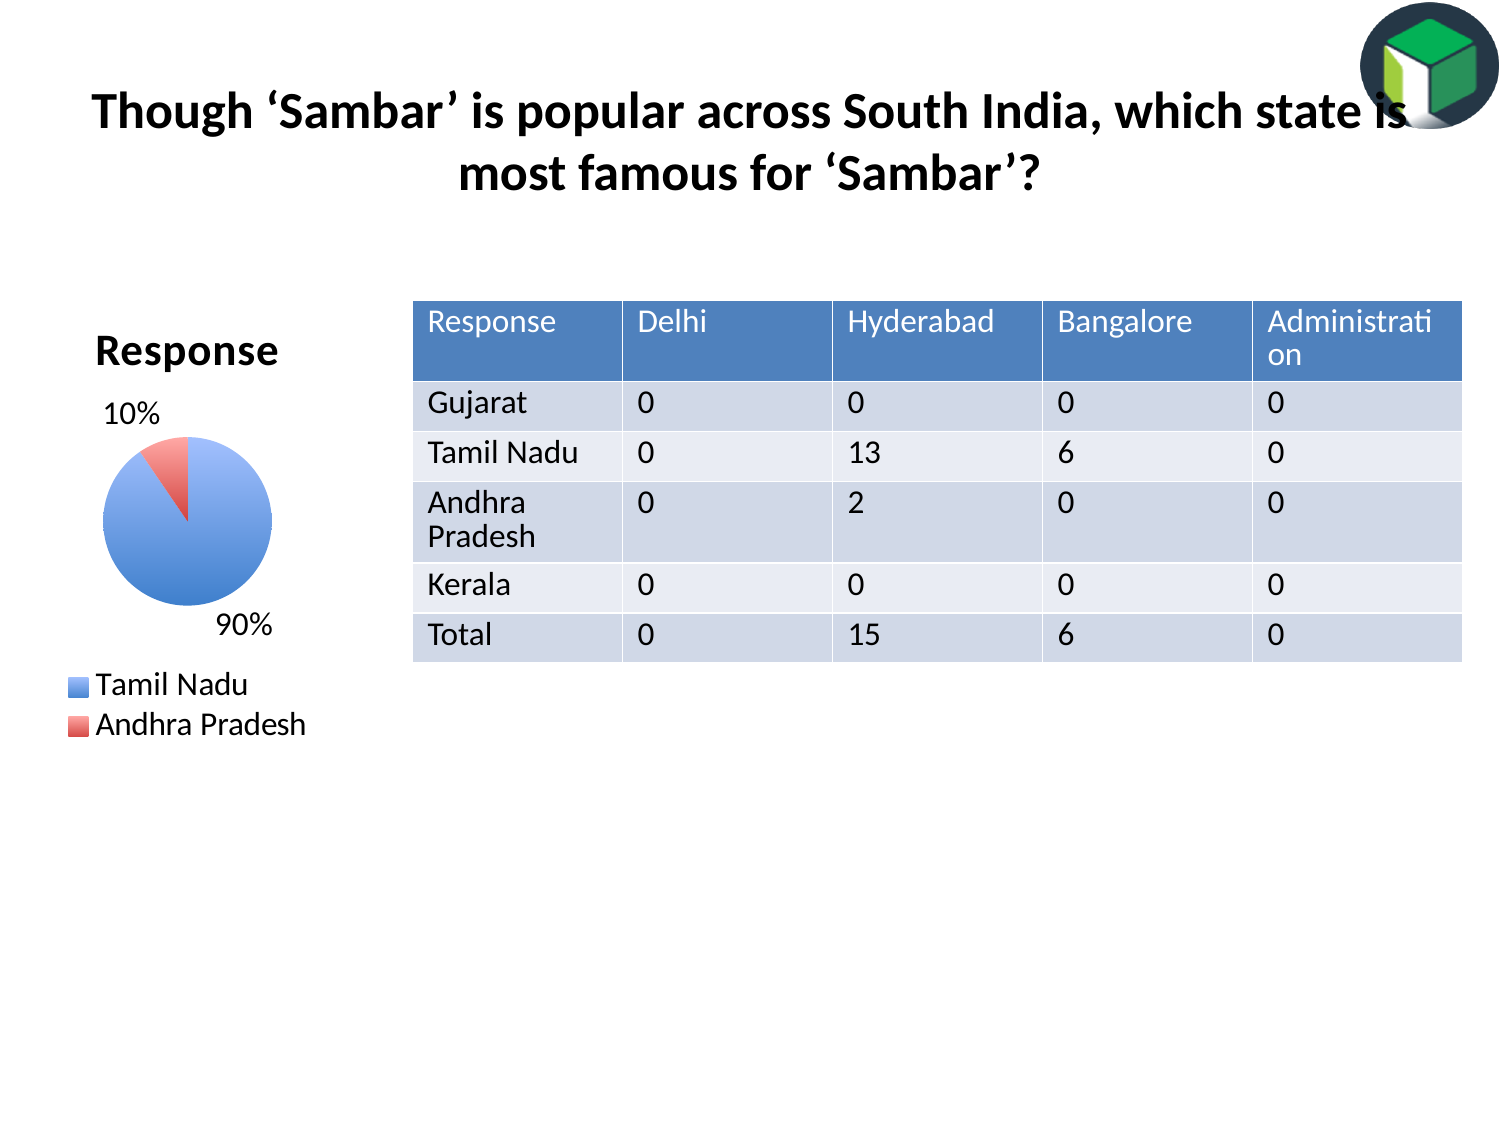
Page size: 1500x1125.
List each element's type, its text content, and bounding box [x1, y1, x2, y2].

title Though ‘Sambar’ is popular across South India, which state is most famous for ‘Sambar’? [75, 45, 1425, 233]
table_header Response [414, 301, 622, 381]
table_cell 6 [1043, 614, 1252, 662]
table_cell Total [416, 614, 622, 662]
table_cell 0 [1043, 382, 1252, 431]
table_cell 0 [833, 382, 1042, 431]
table_cell 0 [1253, 564, 1462, 612]
table_cell 0 [623, 432, 832, 481]
table_cell 2 [833, 482, 1042, 562]
table_cell 6 [1043, 432, 1252, 481]
chart [0, 299, 413, 751]
table_cell 0 [1253, 382, 1462, 431]
table_cell 0 [1253, 614, 1462, 662]
table_cell Gujarat [416, 382, 622, 431]
table_cell Tamil Nadu [416, 432, 622, 481]
table_cell 13 [833, 432, 1042, 481]
table_cell 0 [1253, 432, 1462, 481]
table_cell 0 [623, 482, 832, 562]
table_cell 0 [623, 564, 832, 612]
table_cell 0 [1043, 482, 1252, 562]
table_cell 15 [833, 614, 1042, 662]
table_cell 0 [623, 614, 832, 662]
table_cell Kerala [416, 564, 622, 612]
table_cell 0 [1253, 482, 1462, 562]
table_cell 0 [623, 382, 832, 431]
table_cell Andhra Pradesh [416, 482, 622, 562]
table_cell 0 [1043, 564, 1252, 612]
table_header Administration [1253, 301, 1462, 381]
table_header Hyderabad [833, 301, 1042, 381]
table_header Bangalore [1043, 301, 1252, 381]
table_header Delhi [623, 301, 832, 381]
picture [1360, 2, 1499, 130]
table_cell 0 [833, 564, 1042, 612]
